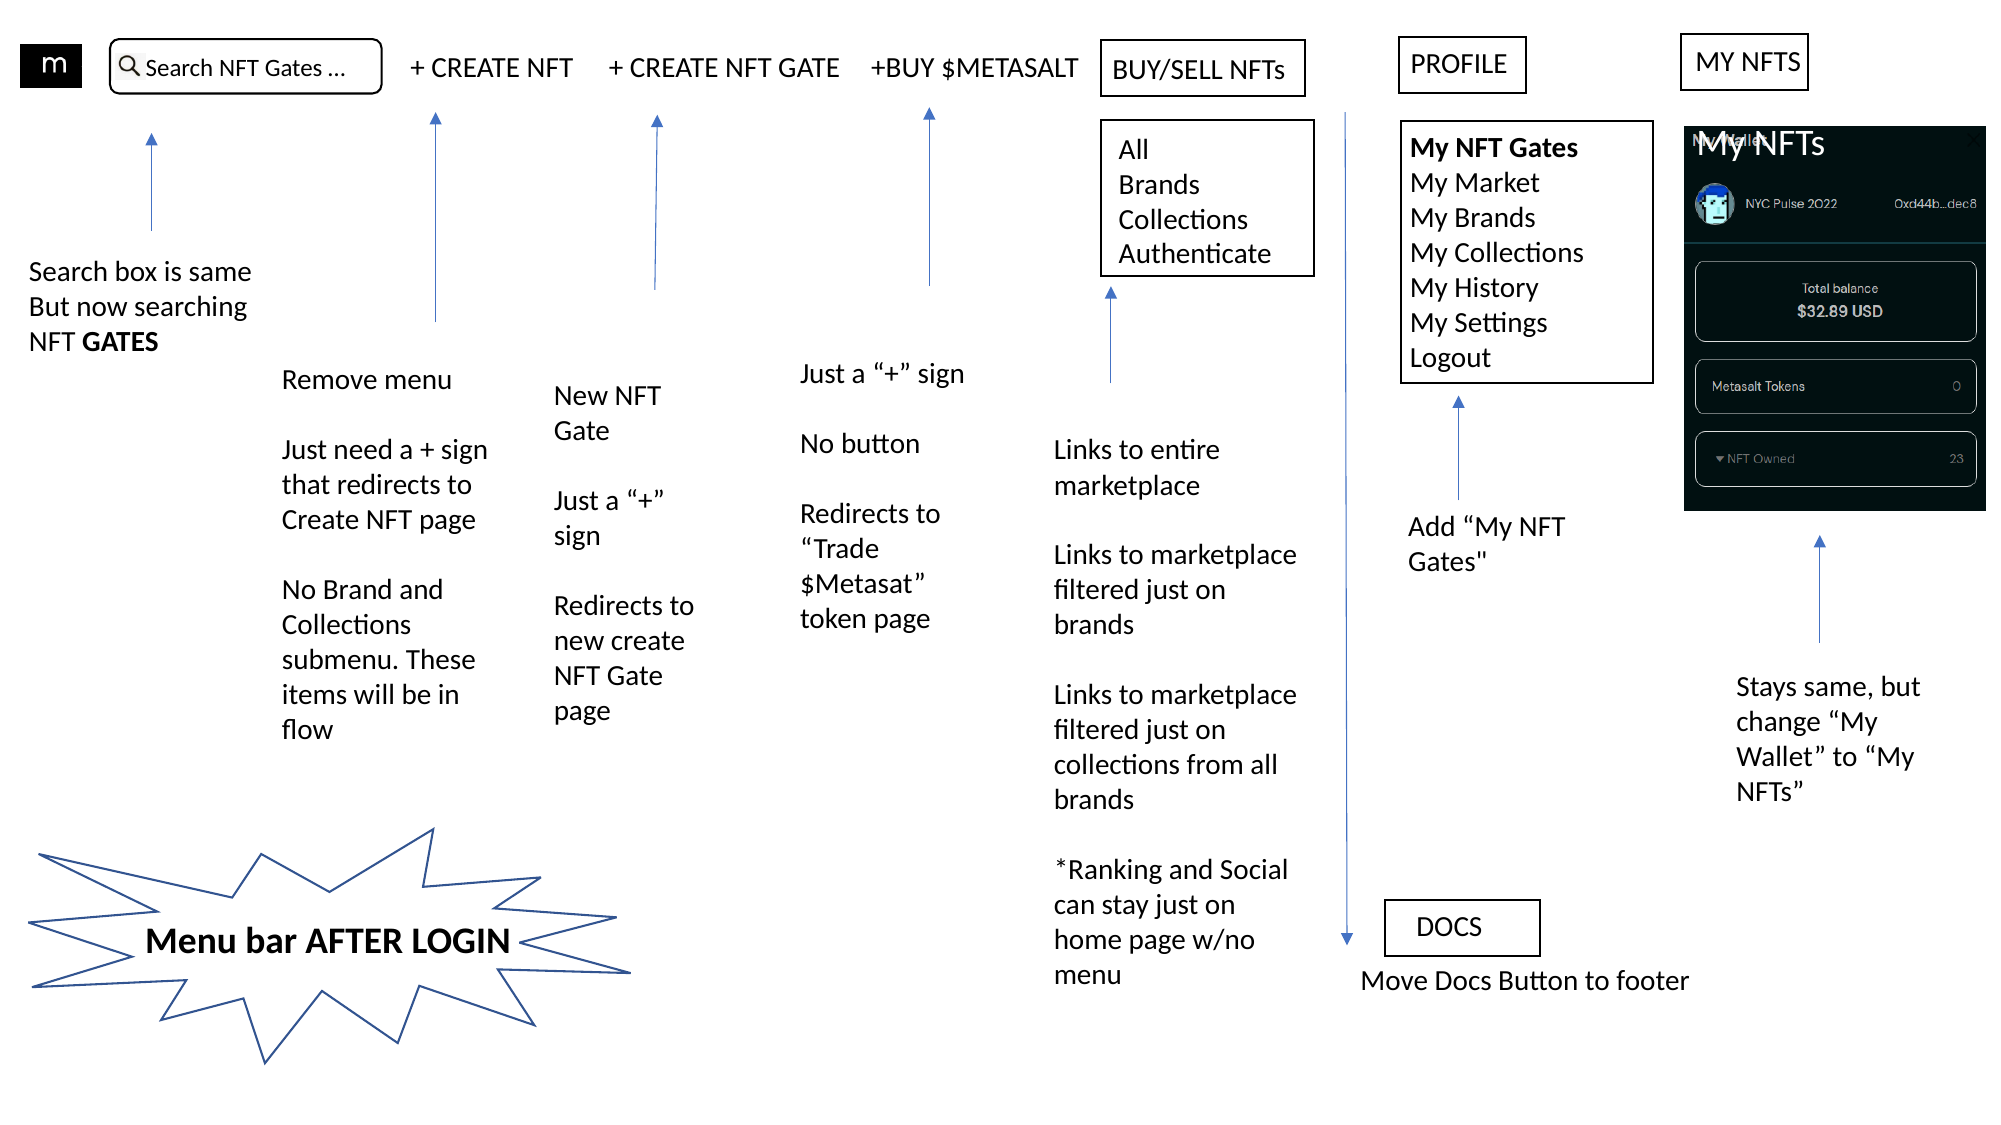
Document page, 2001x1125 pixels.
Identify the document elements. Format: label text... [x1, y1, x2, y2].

text_box Menu bar AFTER LOGIN [130, 908, 916, 1014]
text_box [1398, 36, 1527, 94]
text_box + CREATE NFT GATE [594, 40, 856, 91]
text_box My NFTs [1681, 110, 1841, 170]
text_box [27, 912, 130, 989]
text_box Remove menu Just need a + sign that redirects to Create NFT page No Brand and Collections submenu. These items will be in flow [267, 352, 531, 753]
text_box New NFT Gate Just a “+” sign Redirects to new create NFT Gate page [538, 369, 723, 734]
text_box Add “My NFT Gates" [1393, 500, 1657, 586]
picture [1684, 126, 1986, 511]
text_box Stays same, but change “My Wallet” to “My NFTs” [1721, 660, 1986, 815]
text_box [498, 1014, 537, 1028]
text_box [38, 827, 542, 908]
text_box Links to entire marketplace Links to marketplace filtered just on brands Links to marketplace filtered just on collections from all brands *Ranking and Social can stay just on home page w/no menu [1038, 423, 1323, 998]
text_box [1400, 120, 1654, 384]
text_box All Brands Collections Authenticate [1104, 122, 1299, 278]
text_box [1100, 39, 1306, 97]
text_box [1384, 899, 1541, 957]
text_box My NFT Gates My Market My Brands My Collections My History My Settings Logout [1395, 120, 1648, 381]
text_box Just a “+” sign No button Redirects to “Trade $Metasat” token page [785, 346, 1002, 642]
picture [20, 44, 82, 88]
text_box [1680, 33, 1809, 91]
text_box [1100, 119, 1315, 277]
text_box Search NFT Gates … [108, 38, 383, 95]
text_box [353, 1014, 410, 1045]
text_box +BUY $METASALT [856, 40, 1094, 91]
text_box [158, 1014, 189, 1022]
text_box [247, 1014, 306, 1066]
text_box Search box is same But now searching NFT GATES [14, 245, 278, 365]
text_box + CREATE NFT [395, 40, 589, 91]
text_box Move Docs Button to footer [1345, 953, 1706, 1004]
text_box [654, 114, 658, 290]
text_box MY NFTS [1809, 35, 1817, 85]
picture [115, 52, 146, 80]
